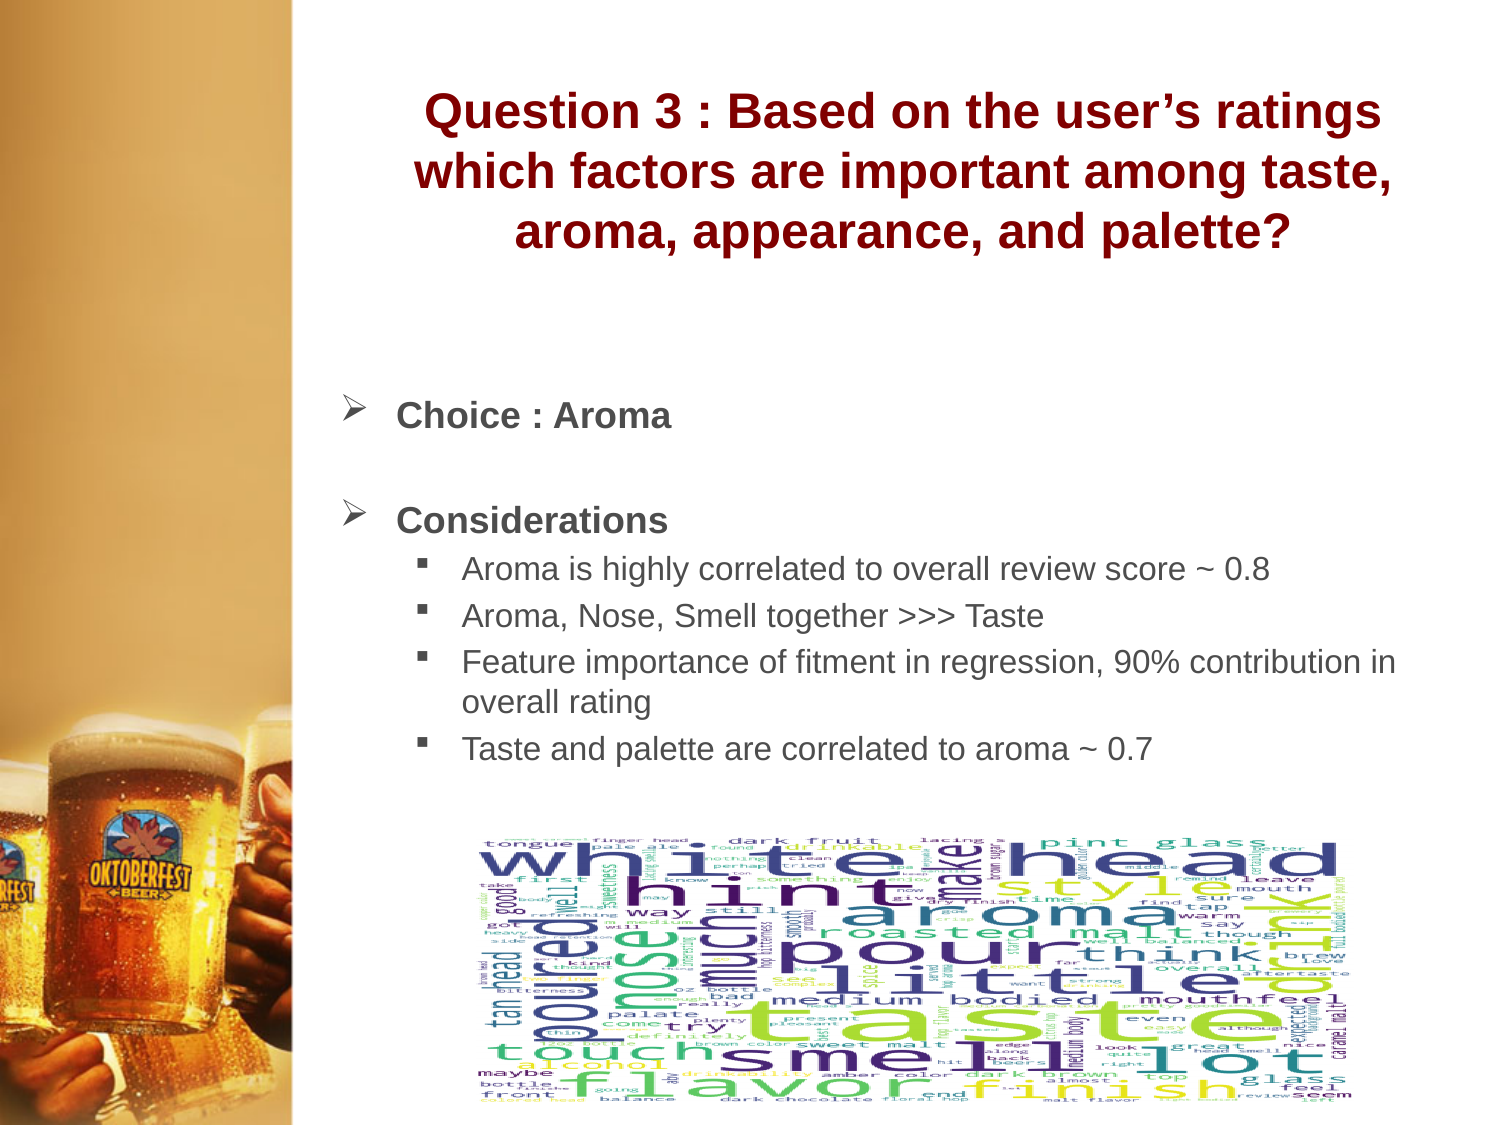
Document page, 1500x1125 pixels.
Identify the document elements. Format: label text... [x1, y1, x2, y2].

picture [0, 0, 1500, 1125]
title Question 3 : Based on the user’s ratings which factors are important among taste, aroma, appearance, and palette? [336, 109, 1471, 229]
list Choice : Aroma Considerations Aroma is highly correlated to overall review score ~ 0.8 Aroma, Nose, Smell together >>> Taste Feature importance of fitment in regression, 90% contribution in overall rating Taste and palette are correlated to aroma ~ 0.7 [324, 330, 1459, 1016]
